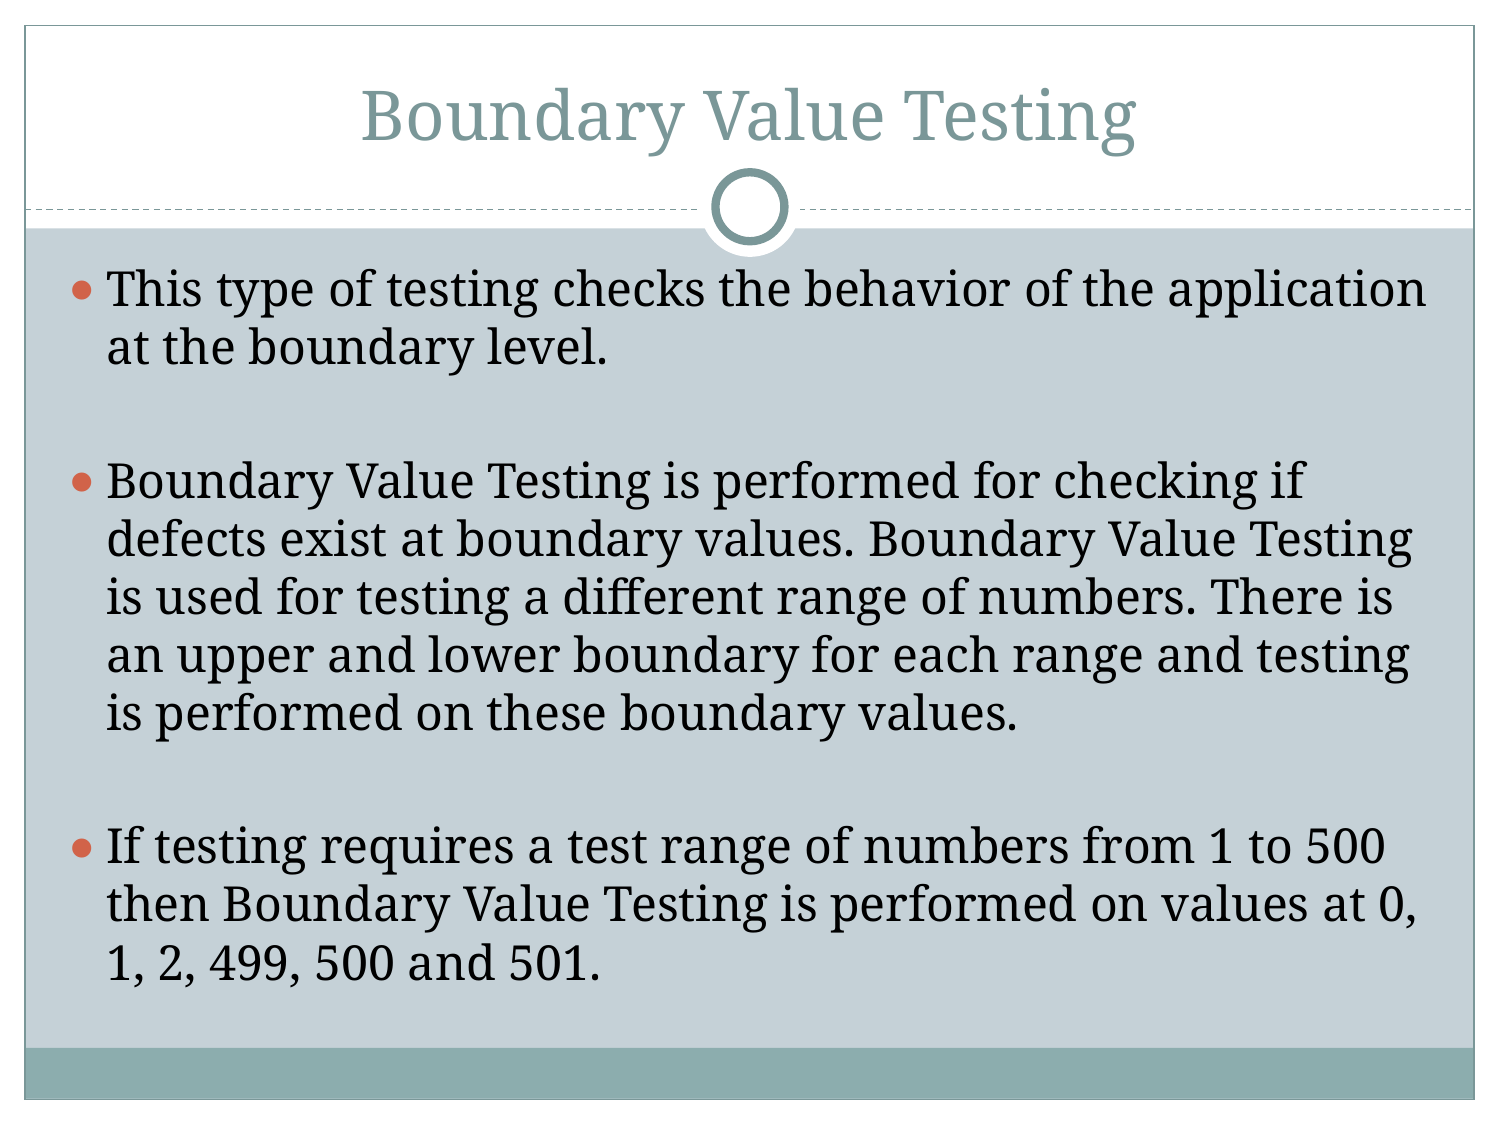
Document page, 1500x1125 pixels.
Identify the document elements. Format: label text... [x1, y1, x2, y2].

list This type of testing checks the behavior of the application at the boundary level. Boundary Value Testing is performed for checking if defects exist at boundary values. Boundary Value Testing is used for testing a different range of numbers. There is an upper and lower boundary for each range and testing is performed on these boundary values. If testing requires a test range of numbers from 1 to 500 then Boundary Value Testing is performed on values at 0, 1, 2, 499, 500 and 501. [49, 250, 1445, 1001]
title Boundary Value Testing [49, 37, 1450, 162]
